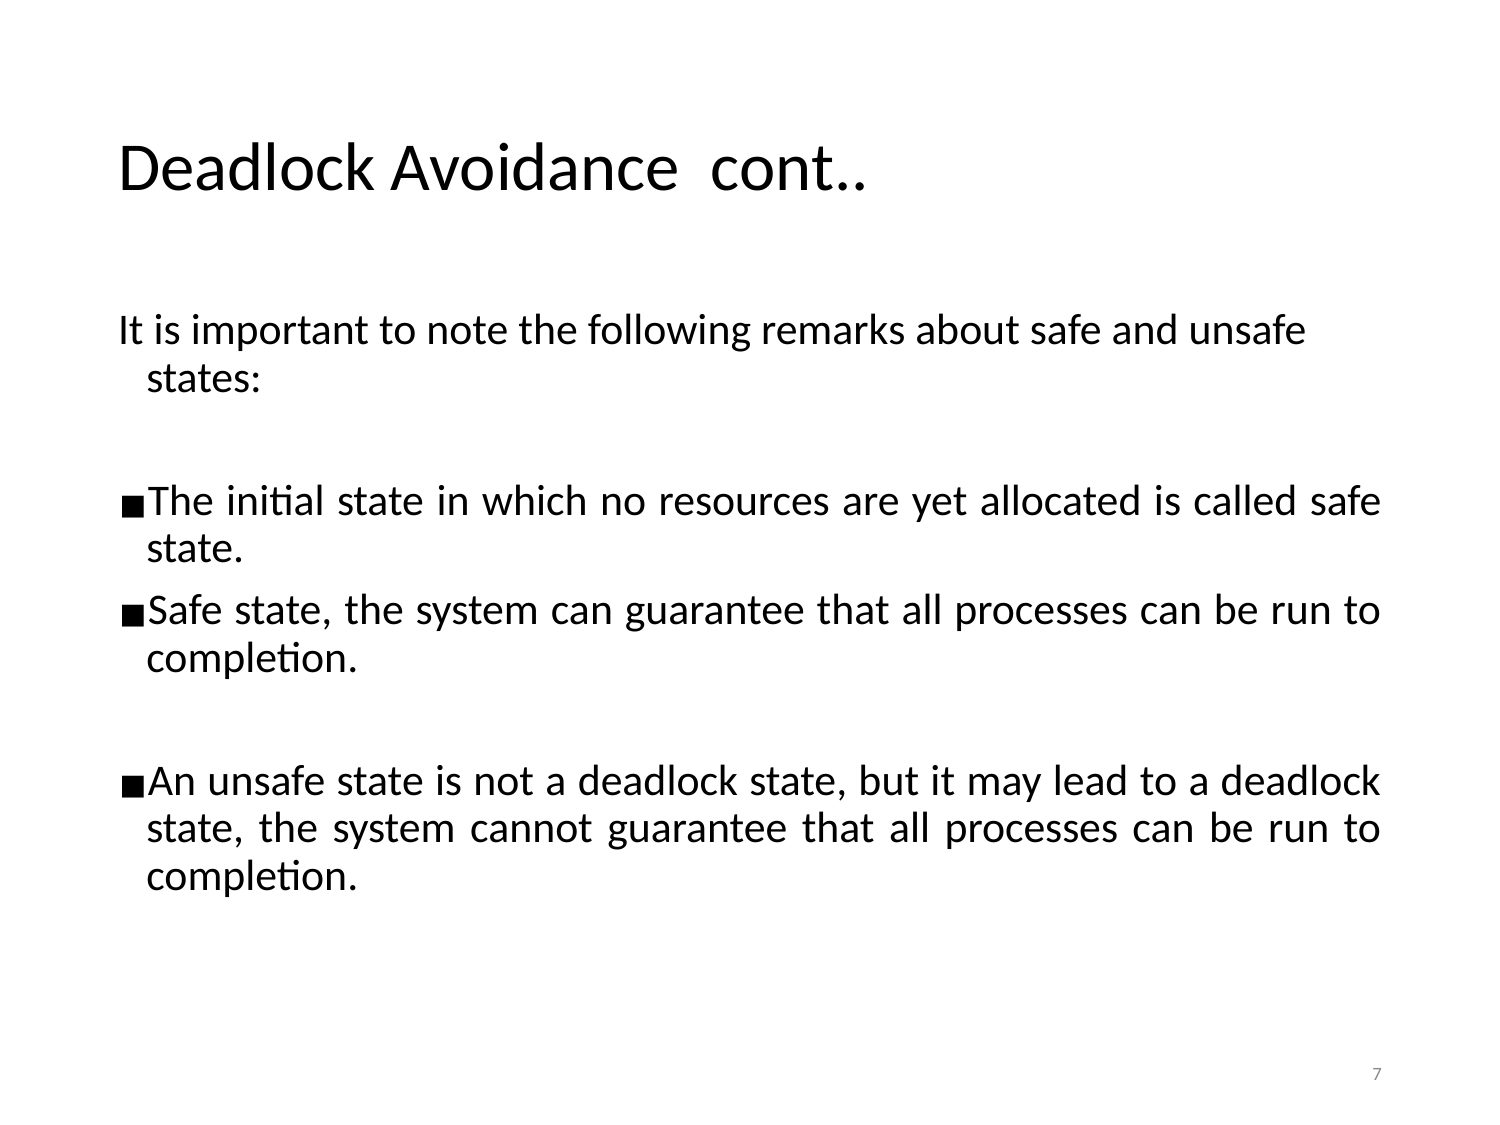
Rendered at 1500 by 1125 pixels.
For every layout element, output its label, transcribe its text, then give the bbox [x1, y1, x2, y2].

text_box ‹#› [1059, 1042, 1397, 1103]
list It is important to note the following remarks about safe and unsafe states: The initial state in which no resources are yet allocated is called safe state. Safe state, the system can guarantee that all processes can be run to completion. An unsafe state is not a deadlock state, but it may lead to a deadlock state, the system cannot guarantee that all processes can be run to completion. [103, 299, 1397, 1014]
title Deadlock Avoidance cont.. [103, 59, 1397, 278]
